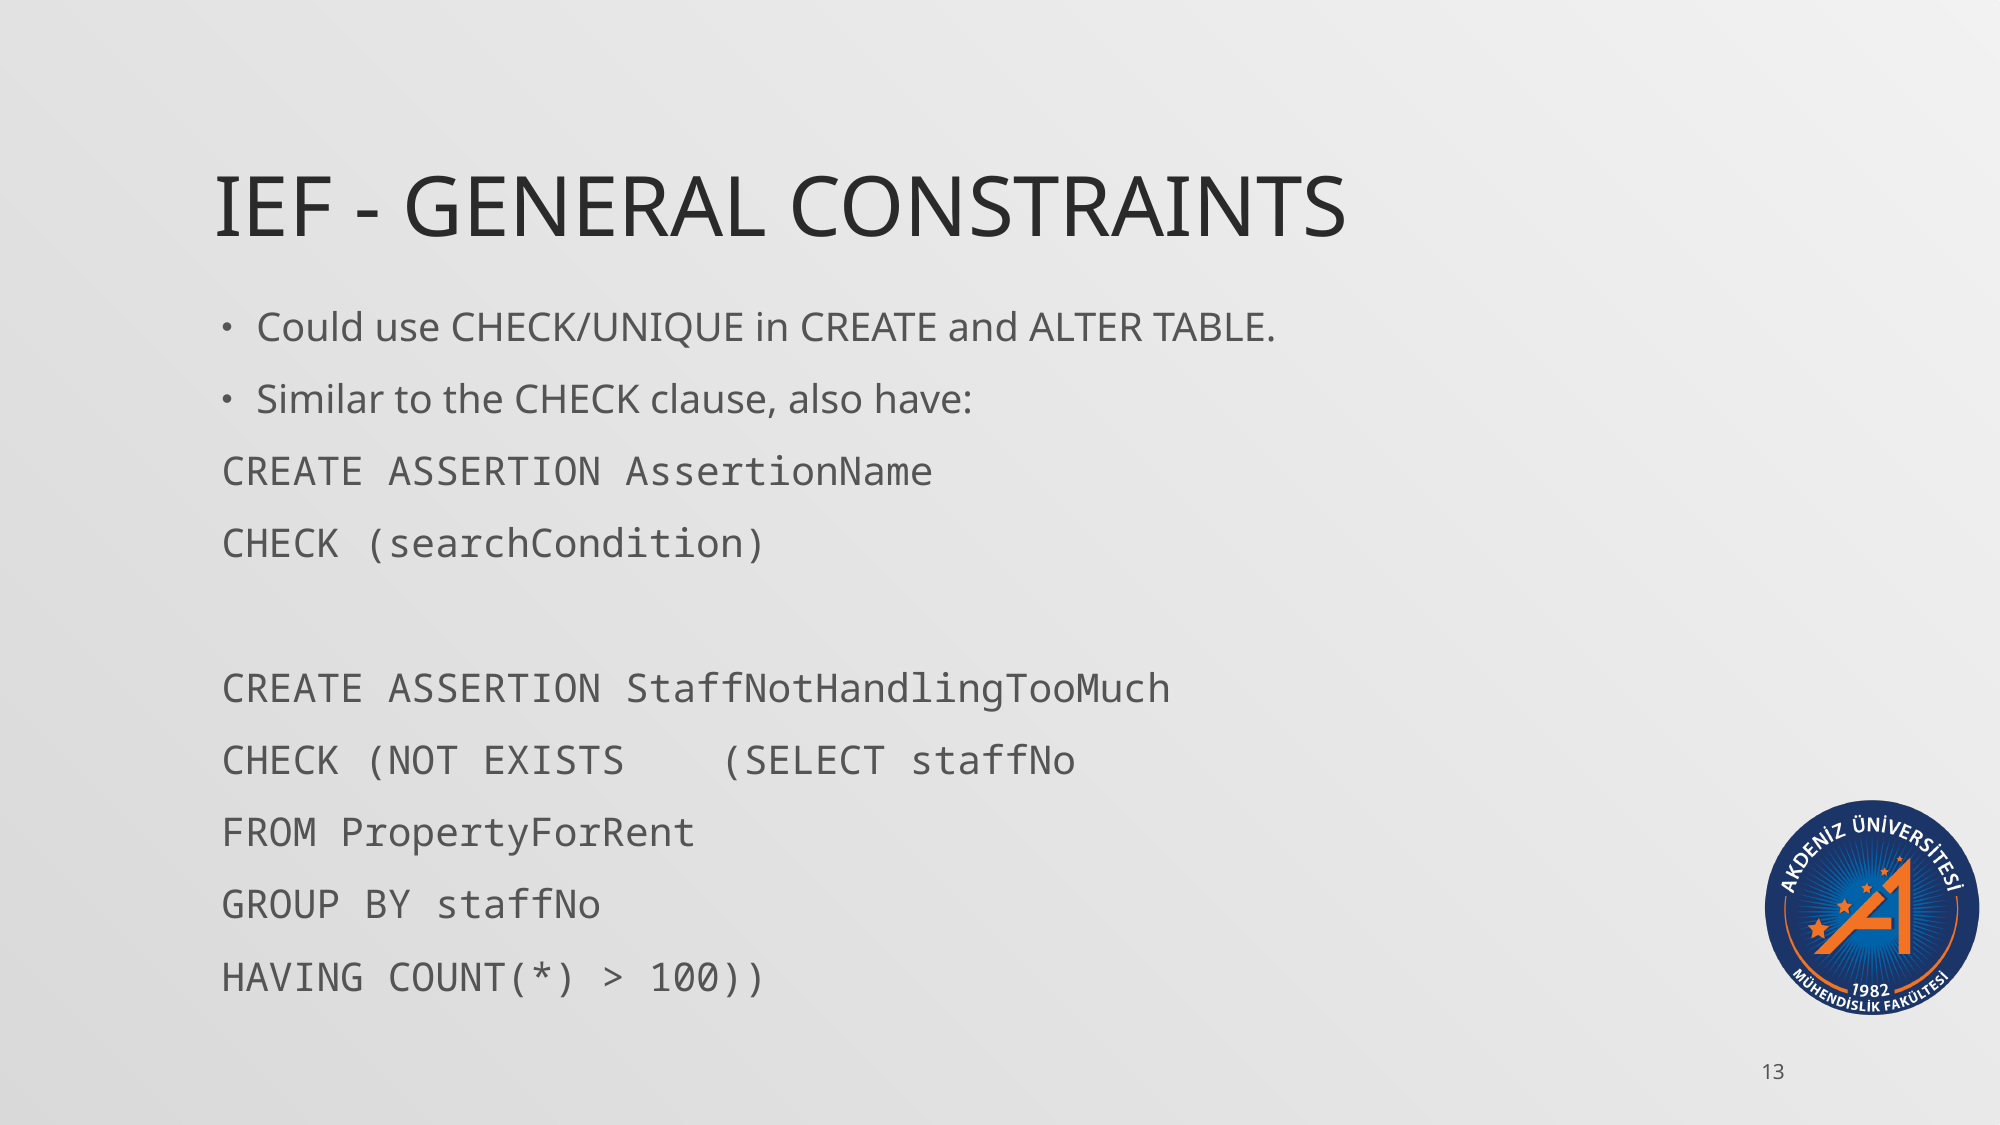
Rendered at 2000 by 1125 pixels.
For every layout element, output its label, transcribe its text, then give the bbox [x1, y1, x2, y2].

slide_number 13 [1612, 1057, 1800, 1088]
picture [1744, 779, 2000, 1036]
list Could use CHECK/UNIQUE in CREATE and ALTER TABLE. Similar to the CHECK clause, also have: CREATE ASSERTION AssertionName CHECK (searchCondition) CREATE ASSERTION StaffNotHandlingTooMuch CHECK (NOT EXISTS (SELECT staffNo FROM PropertyForRent GROUP BY staffNo HAVING COUNT(*) > 100)) [199, 299, 1800, 1013]
title IEF - General Constraints [199, 45, 1800, 263]
